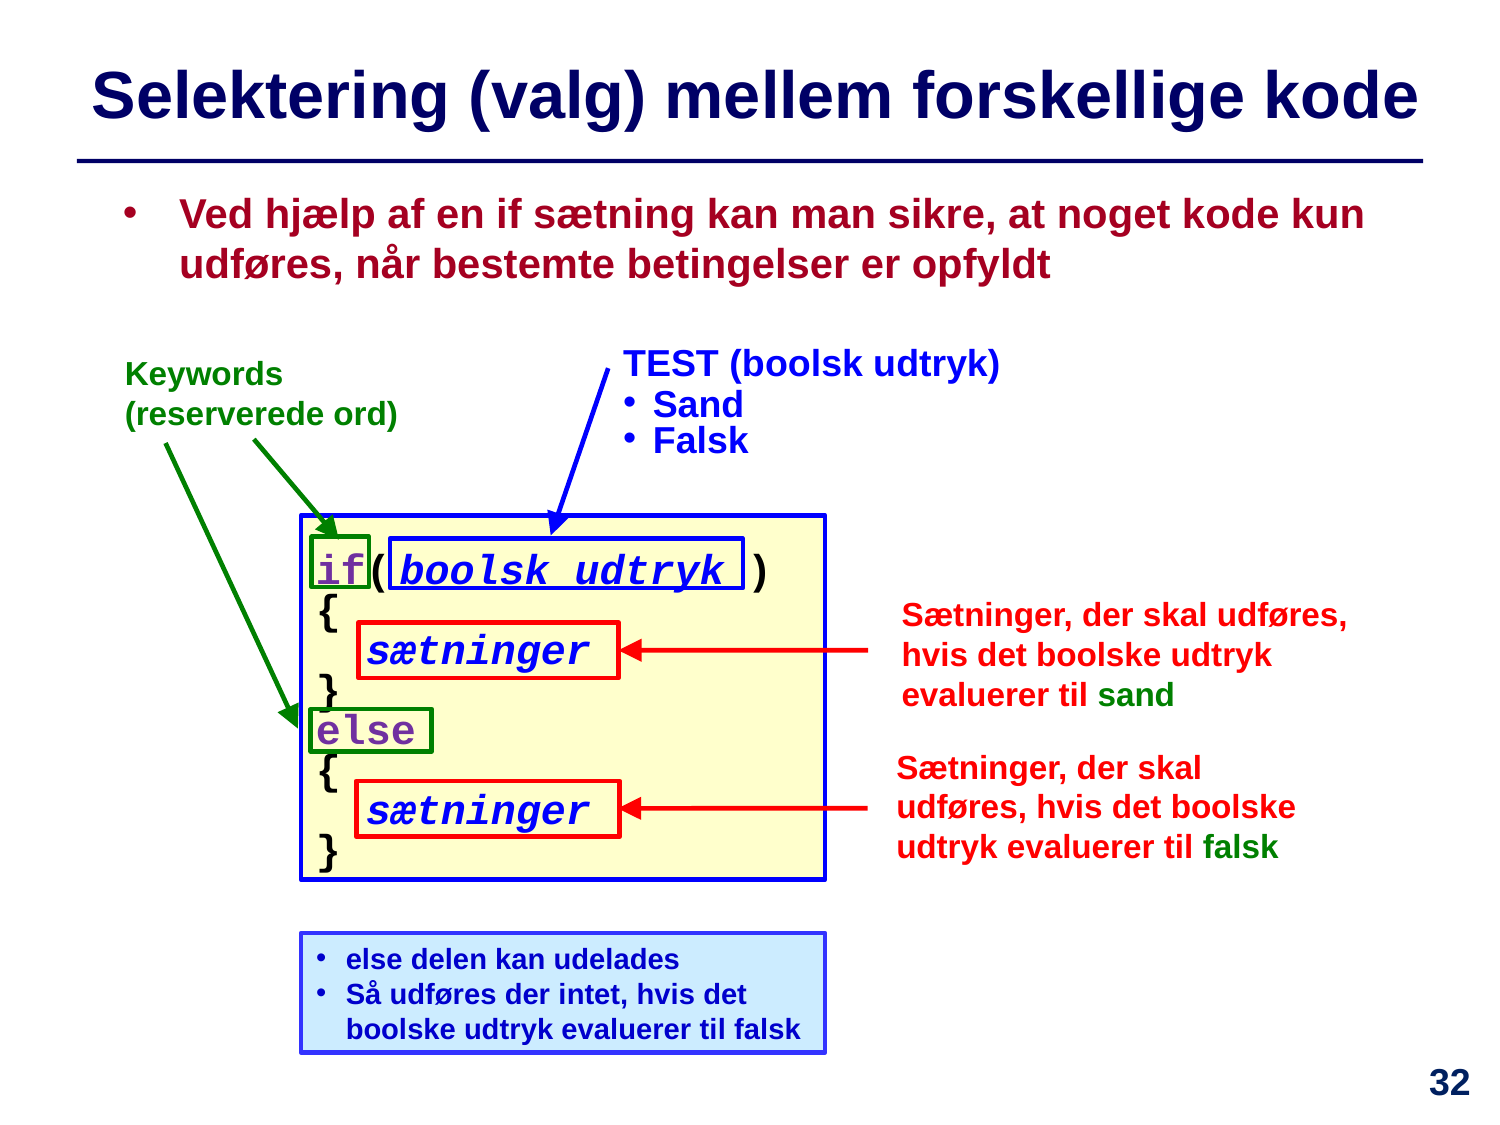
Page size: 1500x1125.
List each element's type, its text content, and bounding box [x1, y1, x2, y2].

text_box [617, 798, 868, 819]
text_box Sætninger, der skal udføres, hvis det boolske udtryk evaluerer til sand [886, 585, 1376, 729]
text_box [390, 538, 743, 588]
text_box else delen kan udelades Så udføres der intet, hvis det boolske udtryk evaluerer til falsk [301, 933, 825, 1053]
text_box Keywords (reserverede ord) [110, 345, 435, 447]
slide_number 32 [1399, 1049, 1500, 1125]
text_box Selektering (valg) mellem forskellige kode [76, 36, 1483, 149]
text_box [547, 368, 608, 536]
text_box [260, 447, 339, 536]
text_box if( boolsk udtryk ) { sætninger } else { sætninger } [301, 515, 825, 880]
text_box Ved hjælp af en if sætning kan man sikre, at noget kode kun udføres, når bestemte betingelser er opfyldt [108, 179, 1424, 294]
text_box [618, 639, 869, 661]
text_box TEST (boolsk udtryk) Sand Falsk [608, 331, 1105, 477]
text_box [311, 536, 369, 587]
text_box [358, 622, 619, 679]
text_box [165, 442, 299, 729]
text_box [310, 709, 432, 752]
text_box Sætninger, der skal udføres, hvis det boolske udtryk evaluerer til falsk [881, 738, 1314, 868]
text_box [356, 781, 620, 837]
